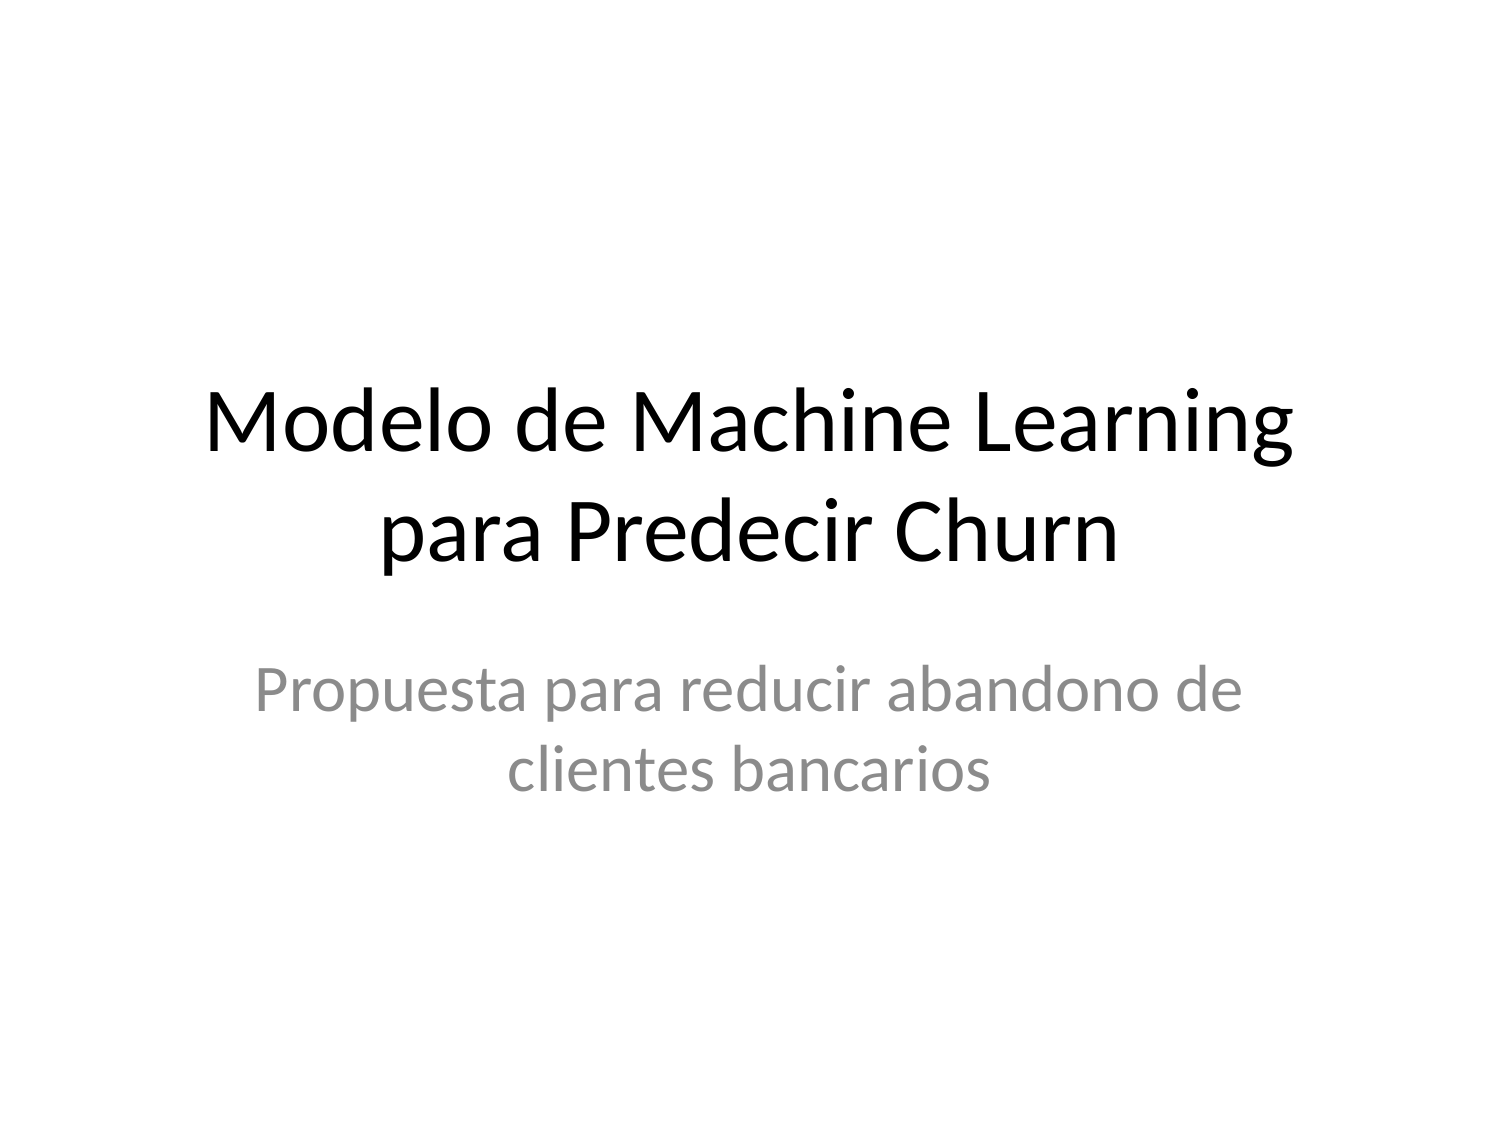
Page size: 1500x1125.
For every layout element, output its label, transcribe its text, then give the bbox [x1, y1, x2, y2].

subtitle Propuesta para reducir abandono de clientes bancarios [225, 637, 1275, 925]
title Modelo de Machine Learning para Predecir Churn [112, 349, 1388, 591]
